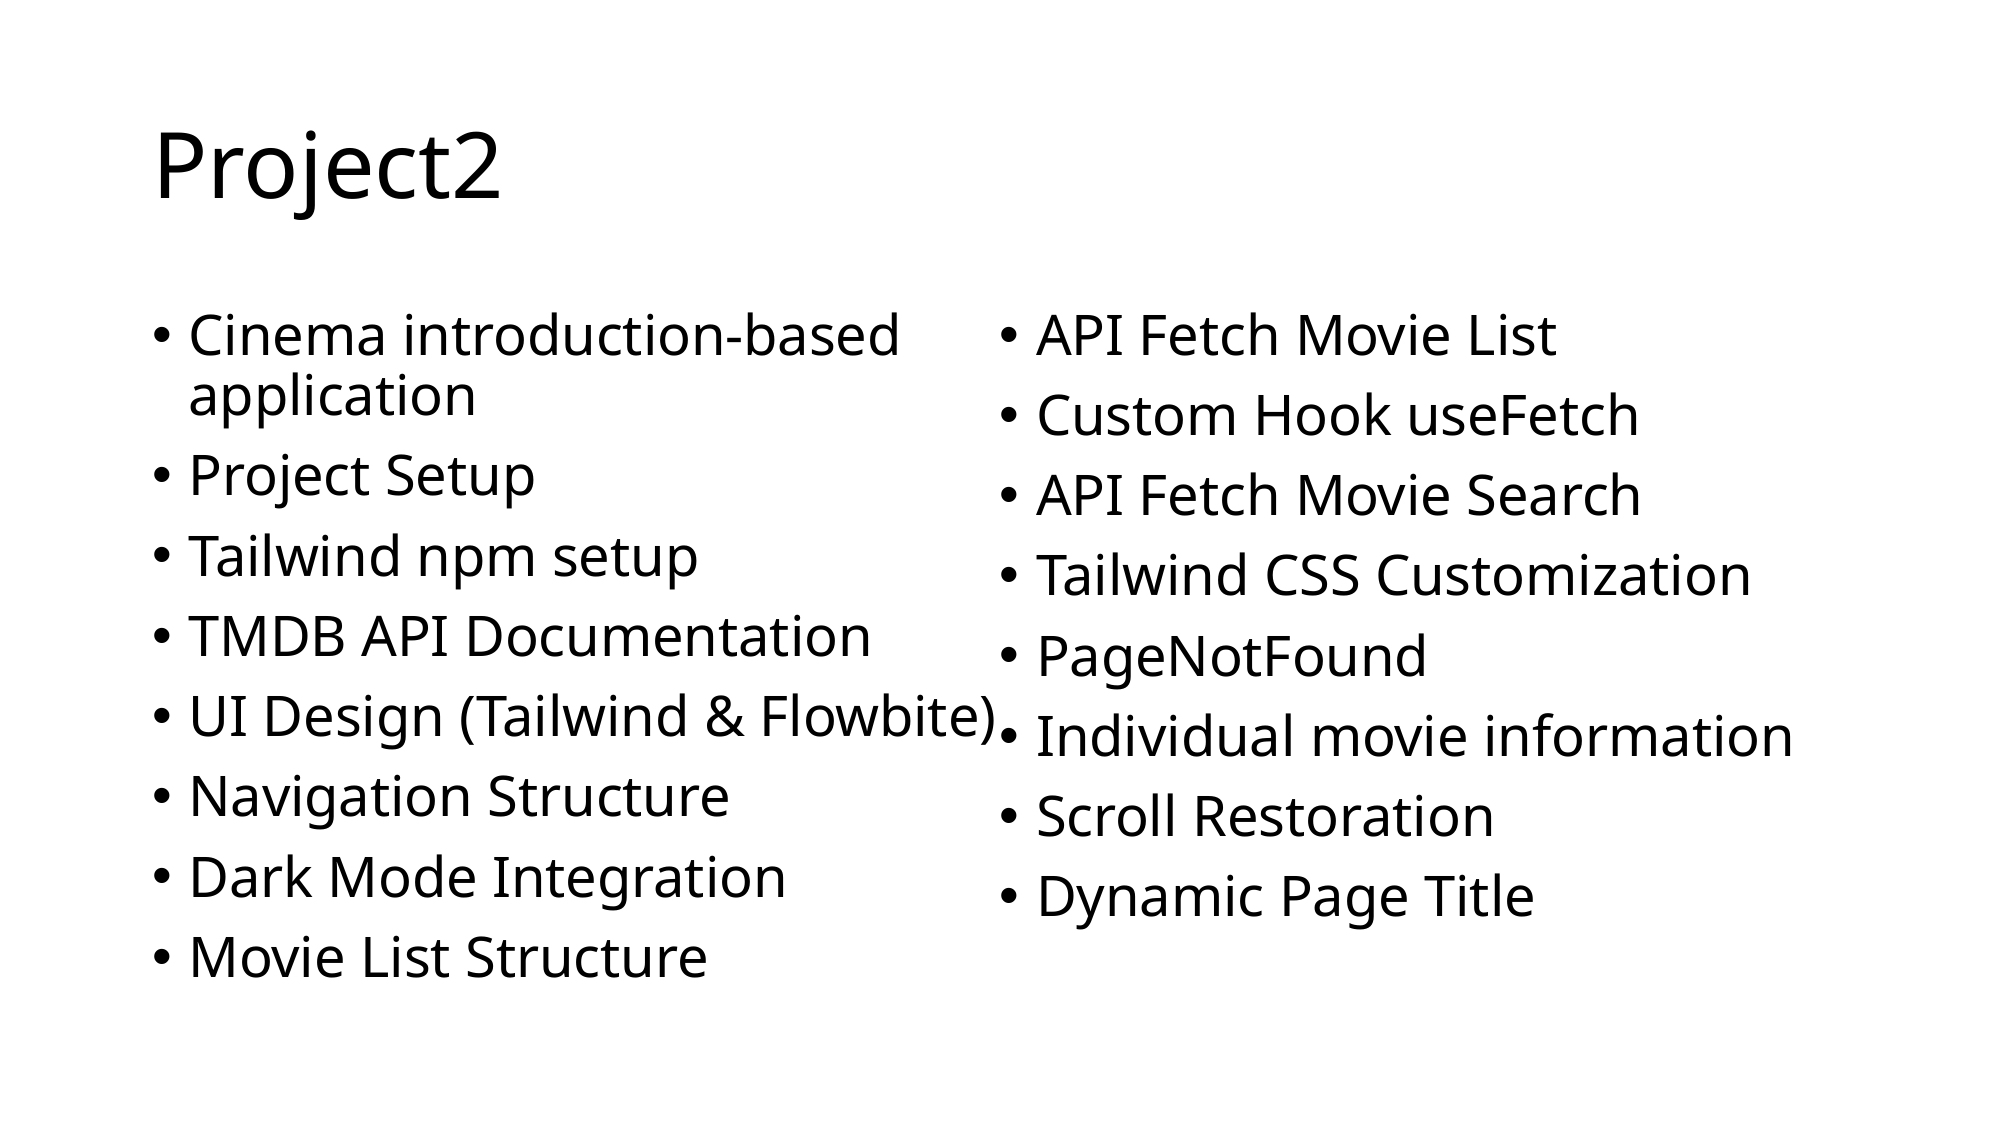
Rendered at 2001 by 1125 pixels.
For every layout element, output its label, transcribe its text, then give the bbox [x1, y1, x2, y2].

list Cinema introduction-based application Project Setup Tailwind npm setup TMDB API Documentation UI Design (Tailwind & Flowbite) Navigation Structure Dark Mode Integration Movie List Structure API Fetch Movie List Custom Hook useFetch API Fetch Movie Search Tailwind CSS Customization PageNotFound Individual movie information Scroll Restoration Dynamic Page Title [137, 299, 1863, 1014]
title Project2 [137, 59, 1863, 278]
